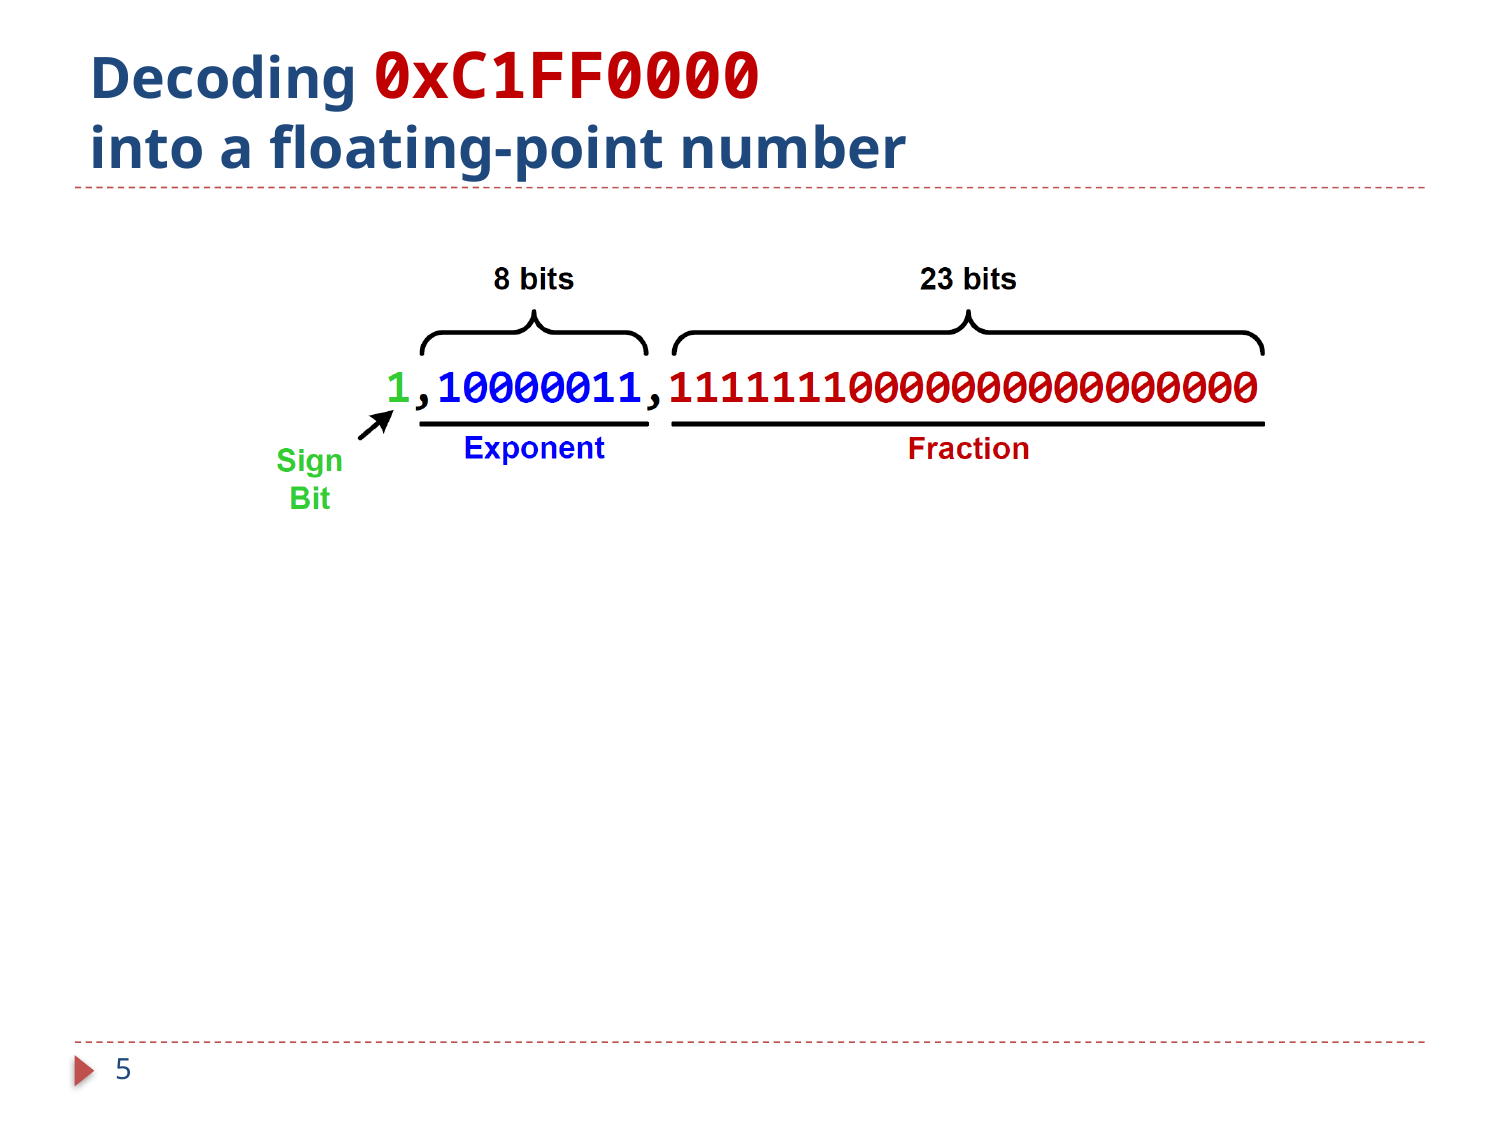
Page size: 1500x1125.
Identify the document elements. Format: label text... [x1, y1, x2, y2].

title Decoding 0xC1FF0000 into a floating-point number [75, 24, 1425, 188]
slide_number 5 [100, 1042, 426, 1103]
picture [249, 249, 1293, 524]
